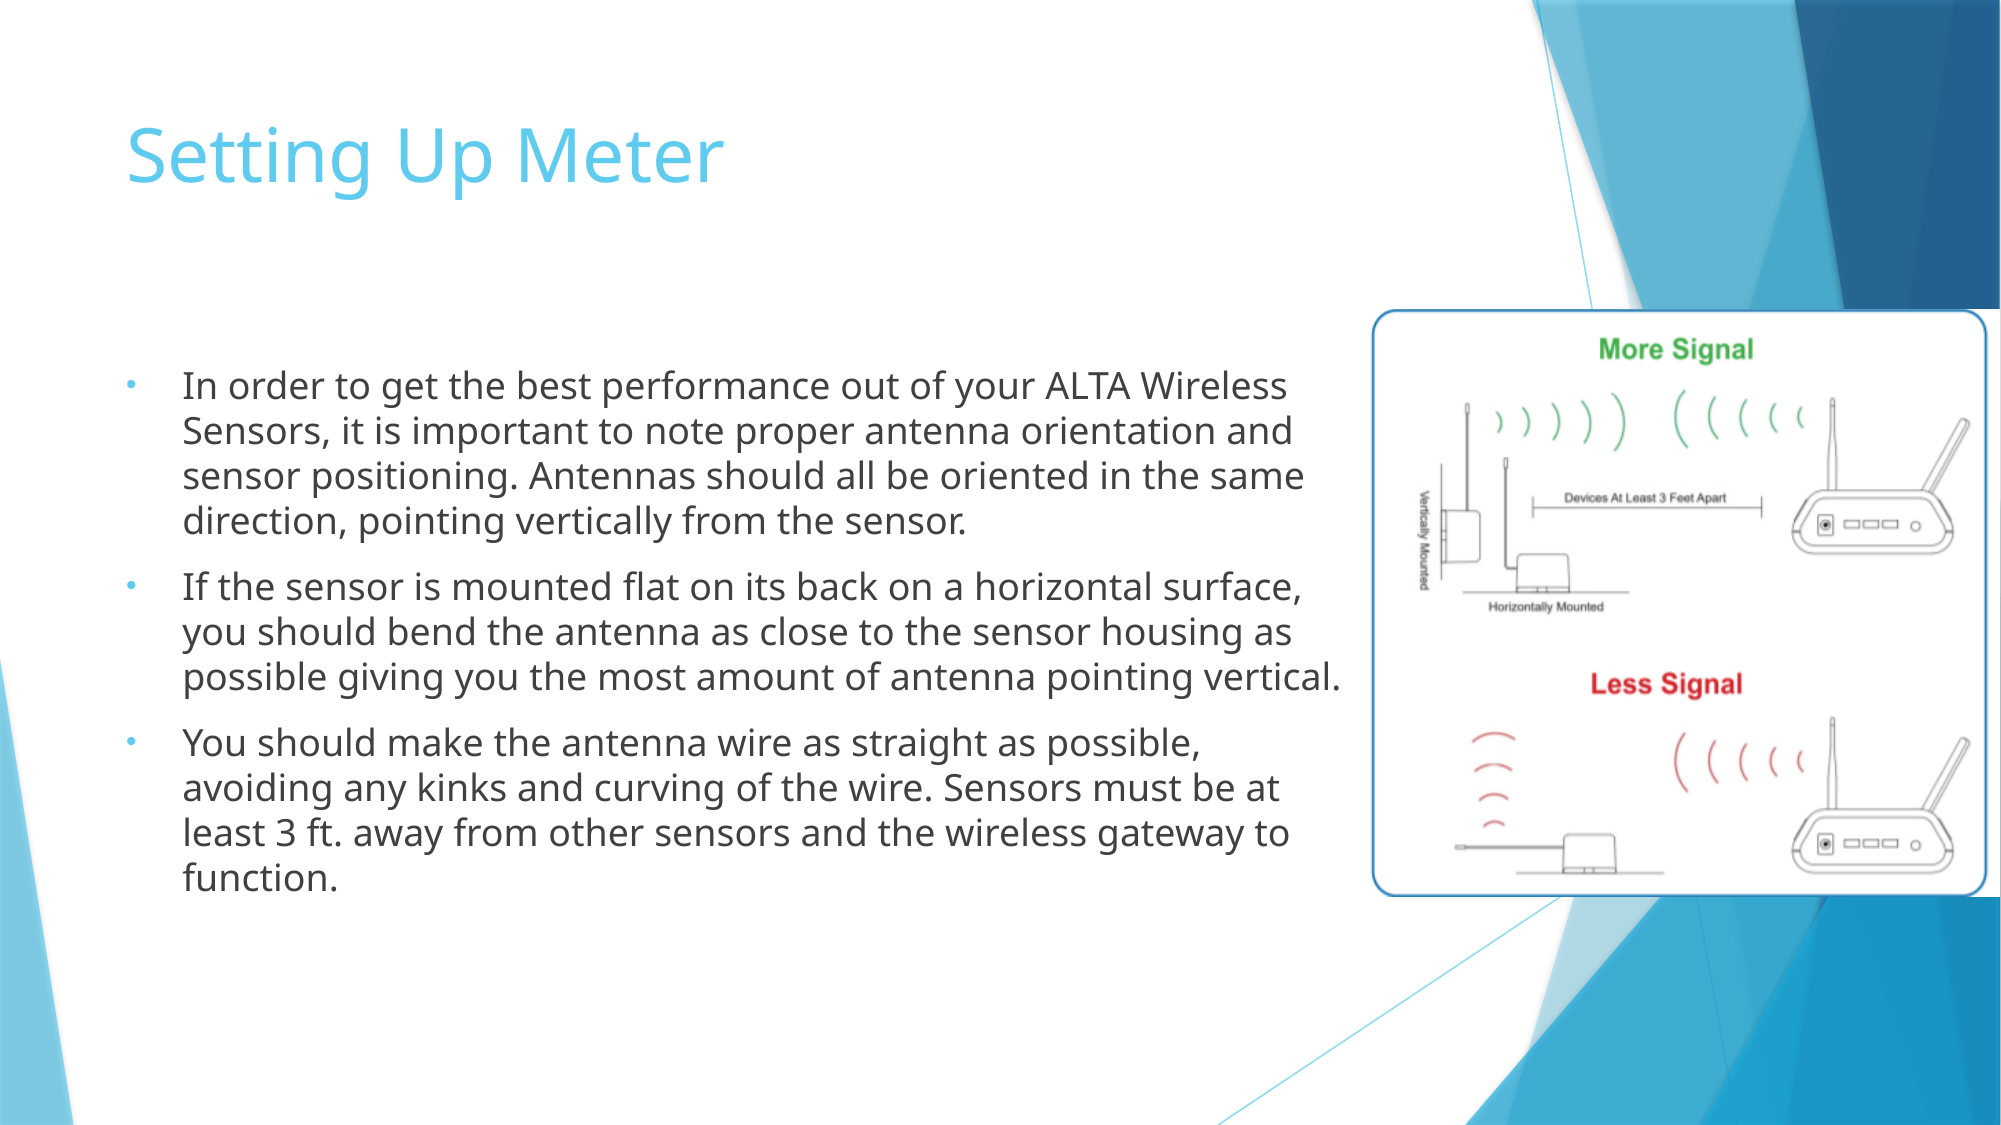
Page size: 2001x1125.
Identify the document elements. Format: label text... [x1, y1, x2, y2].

title Setting Up Meter [111, 99, 1522, 317]
picture [1363, 309, 2000, 898]
list In order to get the best performance out of your ALTA Wireless Sensors, it is important to note proper antenna orientation and sensor positioning. Antennas should all be oriented in the same direction, pointing vertically from the sensor. If the sensor is mounted flat on its back on a horizontal surface, you should bend the antenna as close to the sensor housing as possible giving you the most amount of antenna pointing vertical. You should make the antenna wire as straight as possible, avoiding any kinks and curving of the wire. Sensors must be at least 3 ft. away from other sensors and the wireless gateway to function. [111, 354, 1365, 992]
